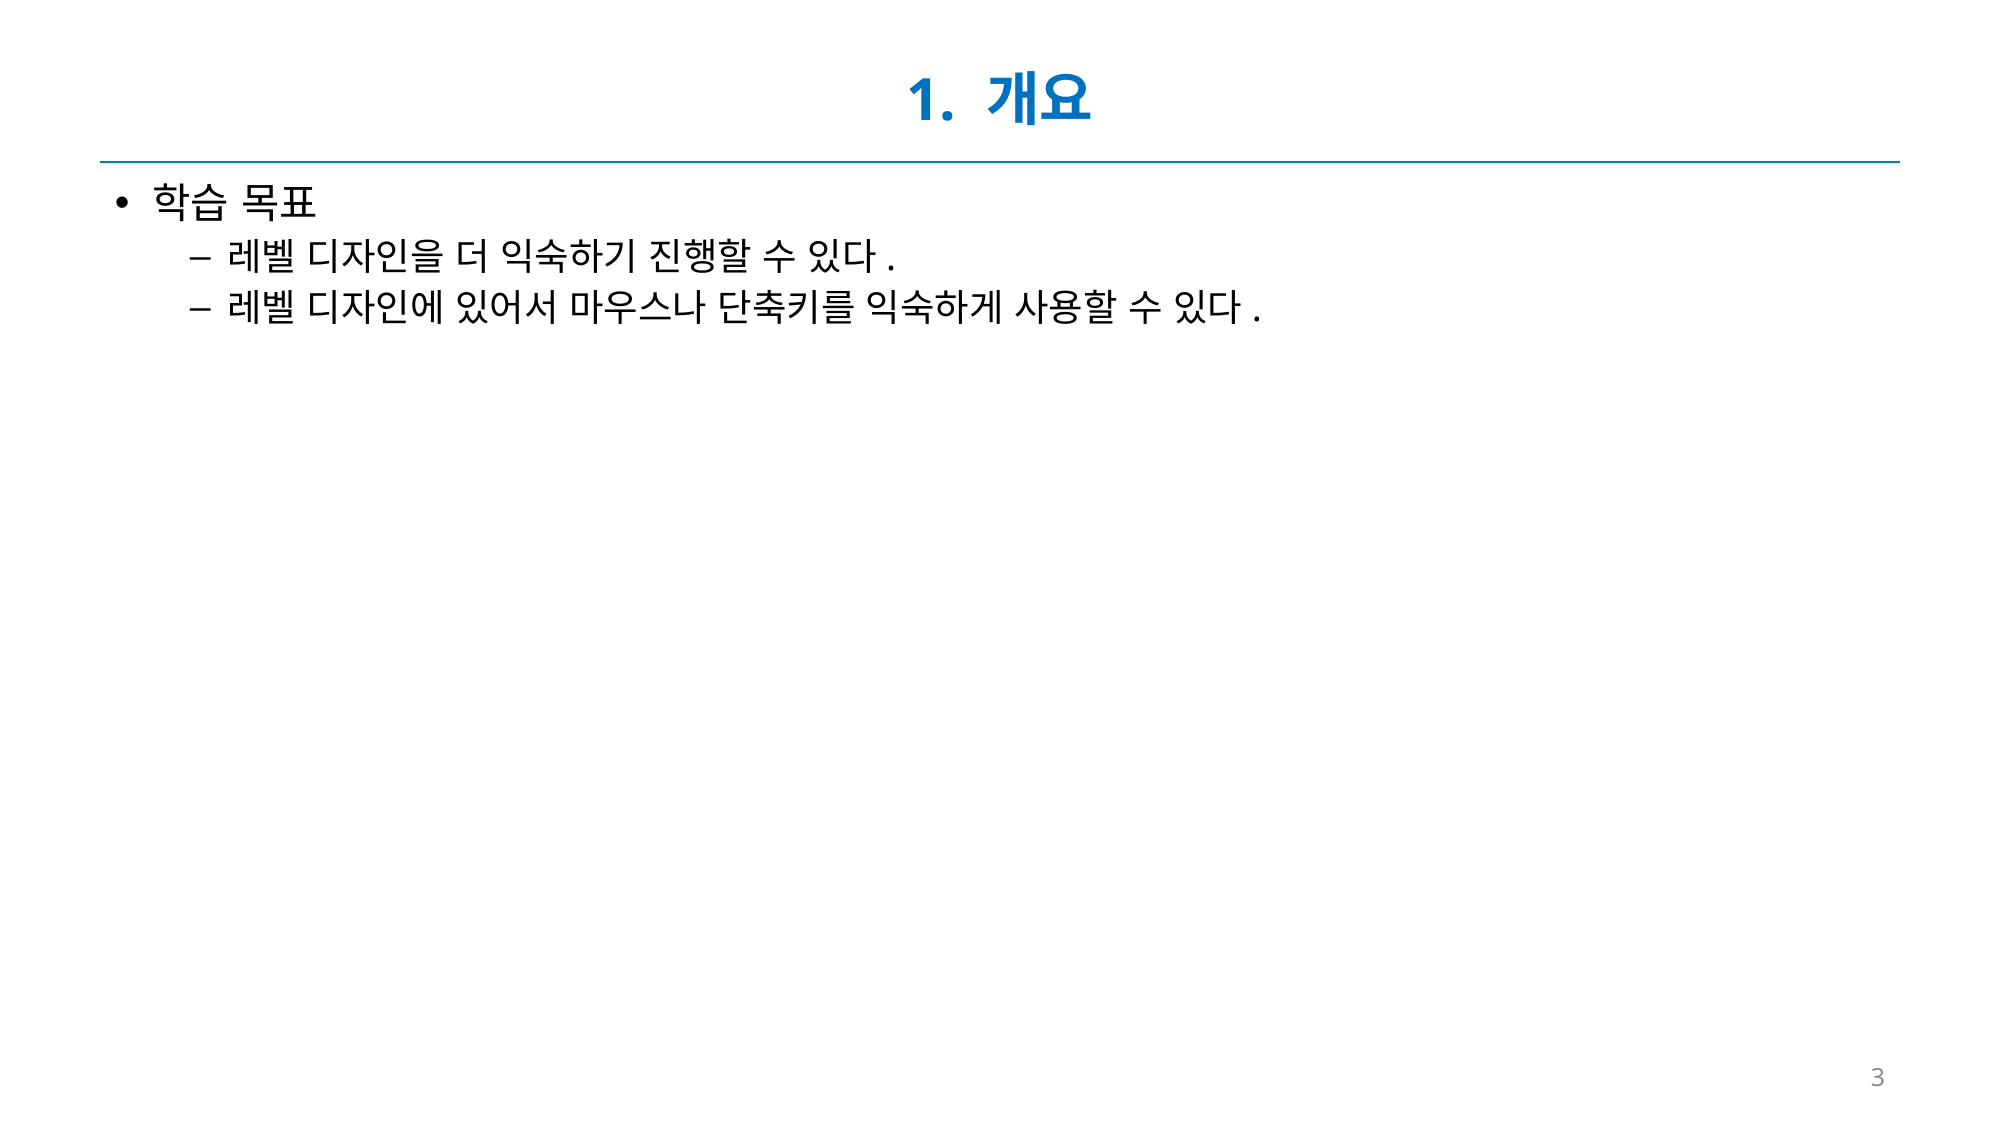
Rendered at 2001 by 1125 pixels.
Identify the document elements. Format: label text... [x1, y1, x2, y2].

slide_number 3 [1412, 1054, 1900, 1103]
list 학습 목표 레벨 디자인을 더 익숙하기 진행할 수 있다. 레벨 디자인에 있어서 마우스나 단축키를 익숙하게 사용할 수 있다. [99, 174, 1900, 1042]
title 1. 개요 [99, 55, 1900, 148]
